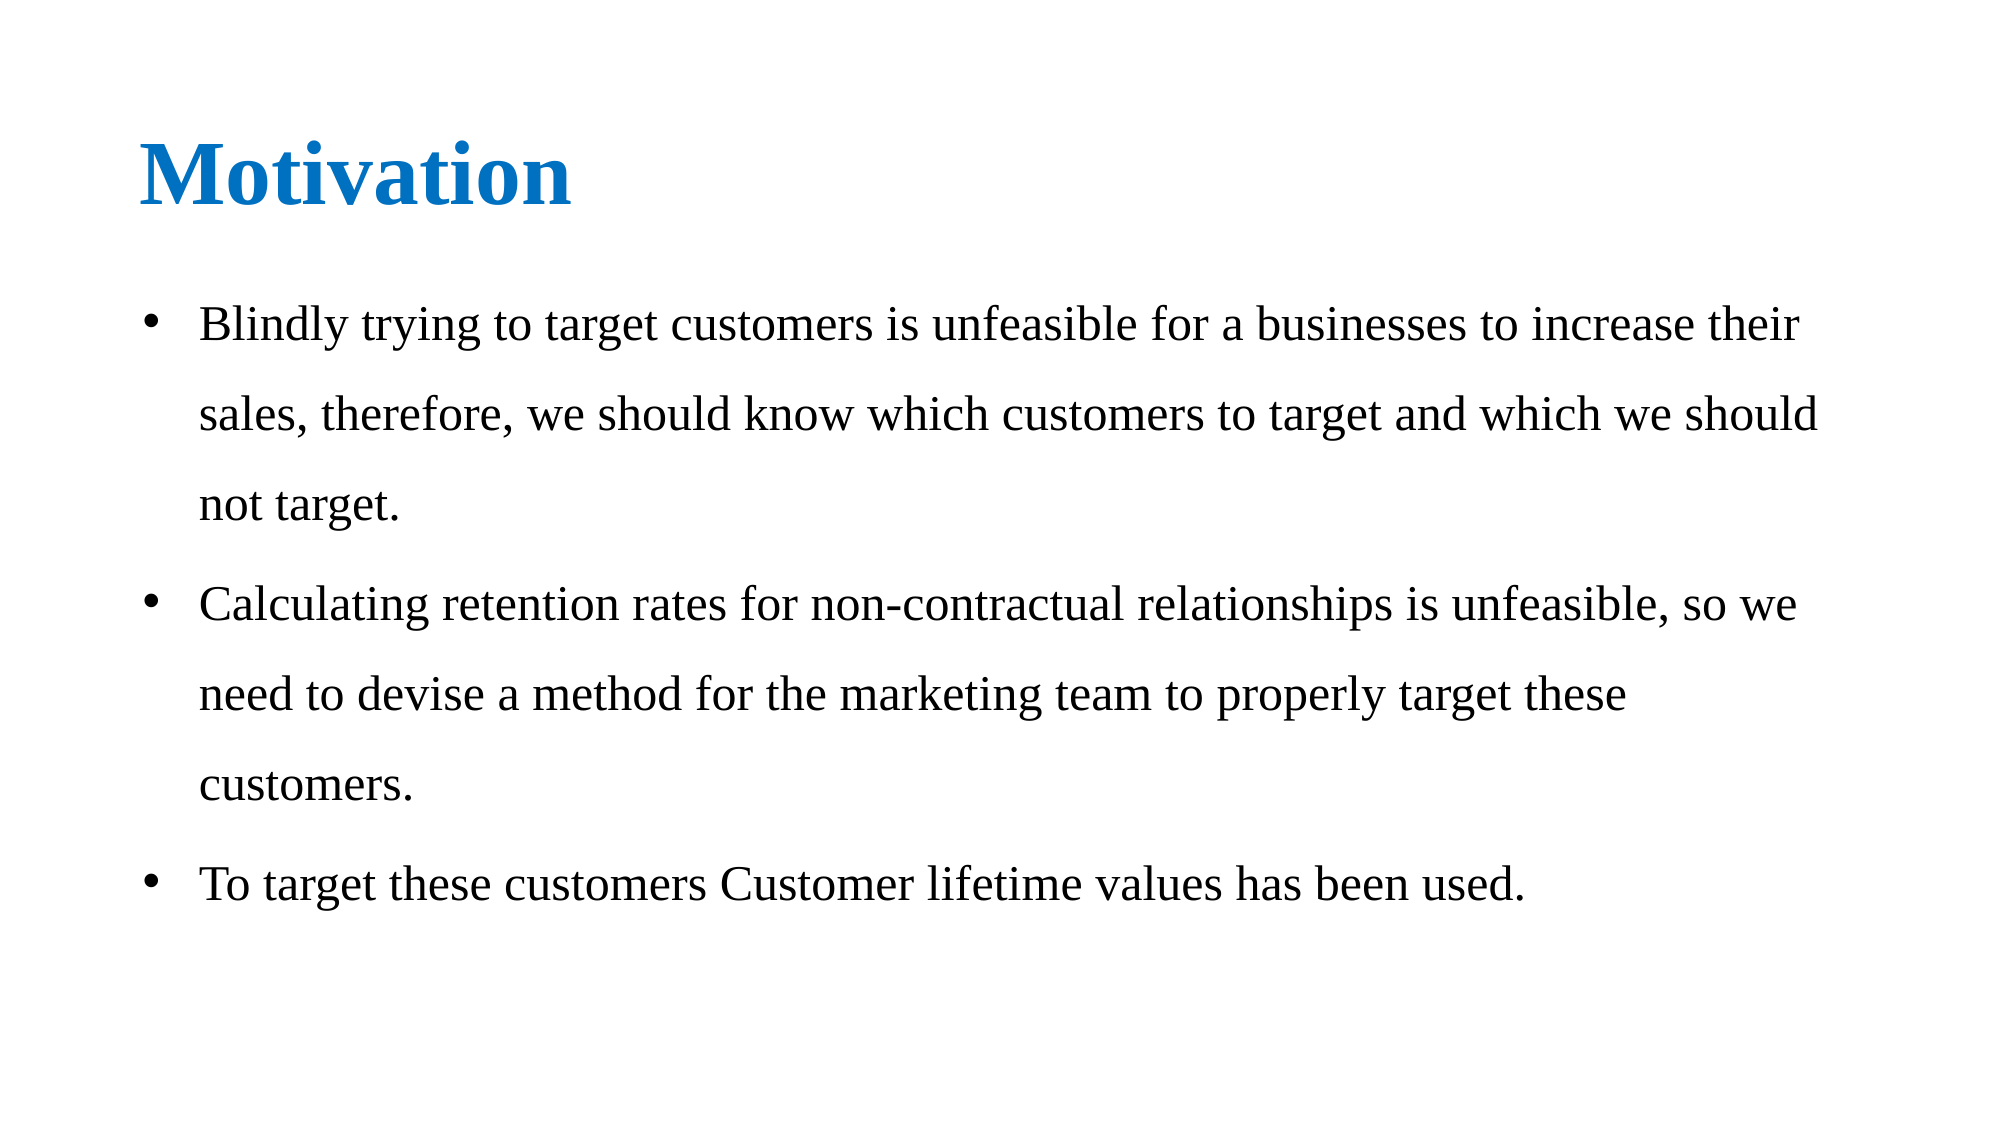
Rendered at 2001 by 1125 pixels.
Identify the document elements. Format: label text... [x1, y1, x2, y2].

title Motivation [124, 59, 1596, 252]
list Blindly trying to target customers is unfeasible for a businesses to increase their sales, therefore, we should know which customers to target and which we should not target. Calculating retention rates for non-contractual relationships is unfeasible, so we need to devise a method for the marketing team to properly target these customers. To target these customers Customer lifetime values has been used. [120, 252, 1862, 940]
